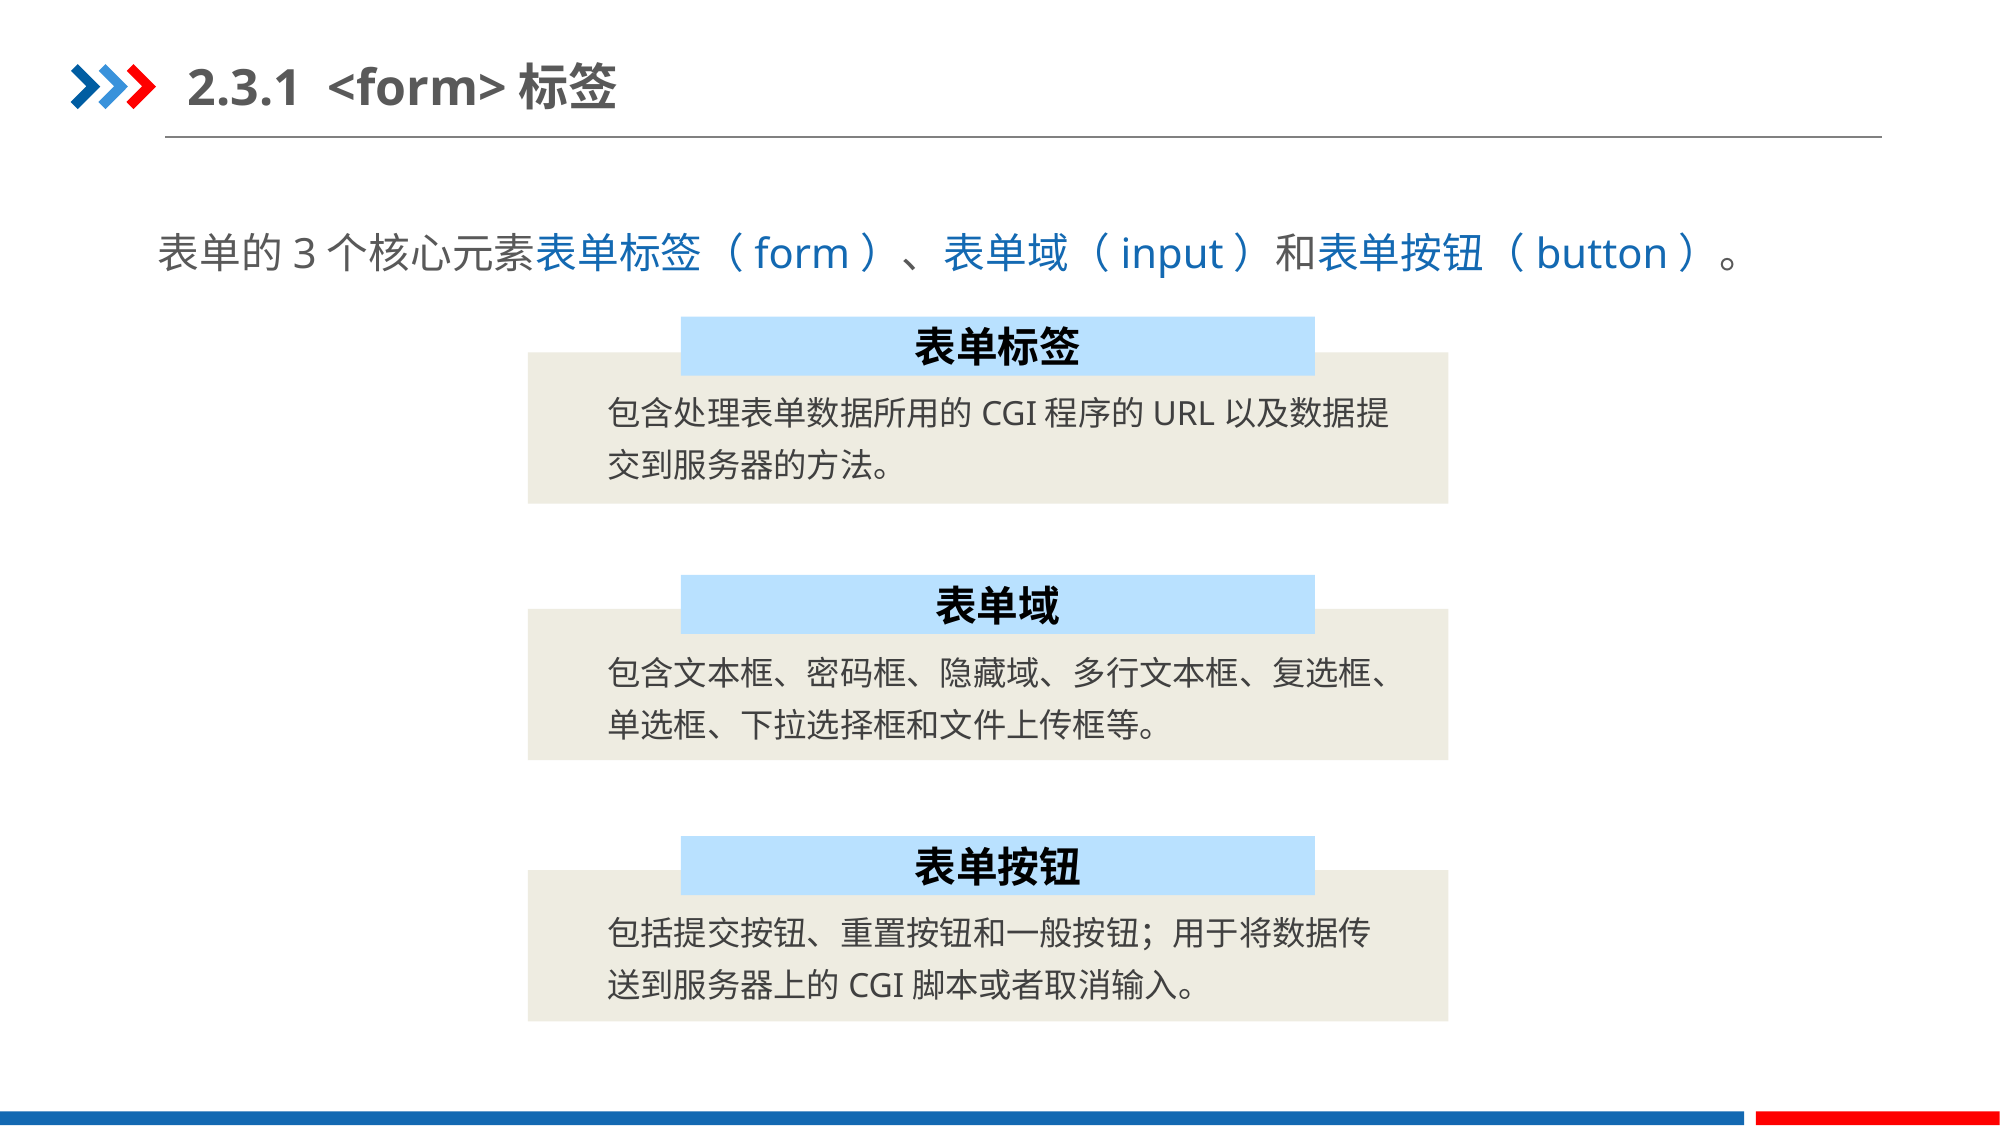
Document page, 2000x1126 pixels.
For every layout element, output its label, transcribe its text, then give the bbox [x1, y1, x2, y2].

text_box 表单的3个核心元素表单标签（form）、表单域（input）和表单按钮（button）。 [137, 192, 1851, 288]
text_box 2.3.1 <form>标签 [187, 43, 827, 127]
text_box 包含处理表单数据所用的CGI程序的URL以及数据提交到服务器的方法。 [592, 372, 1412, 492]
text_box 表单按钮 [679, 834, 1317, 892]
text_box [526, 868, 1451, 1023]
text_box 表单标签 [679, 314, 1317, 372]
text_box 表单域 [679, 573, 1317, 632]
text_box 包括提交按钮、重置按钮和一般按钮；用于将数据传送到服务器上的CGI脚本或者取消输入。 [592, 892, 1412, 1012]
text_box [526, 350, 1451, 506]
text_box 包含文本框、密码框、隐藏域、多行文本框、复选框、单选框、下拉选择框和文件上传框等。 [592, 632, 1412, 752]
text_box [526, 607, 1451, 762]
